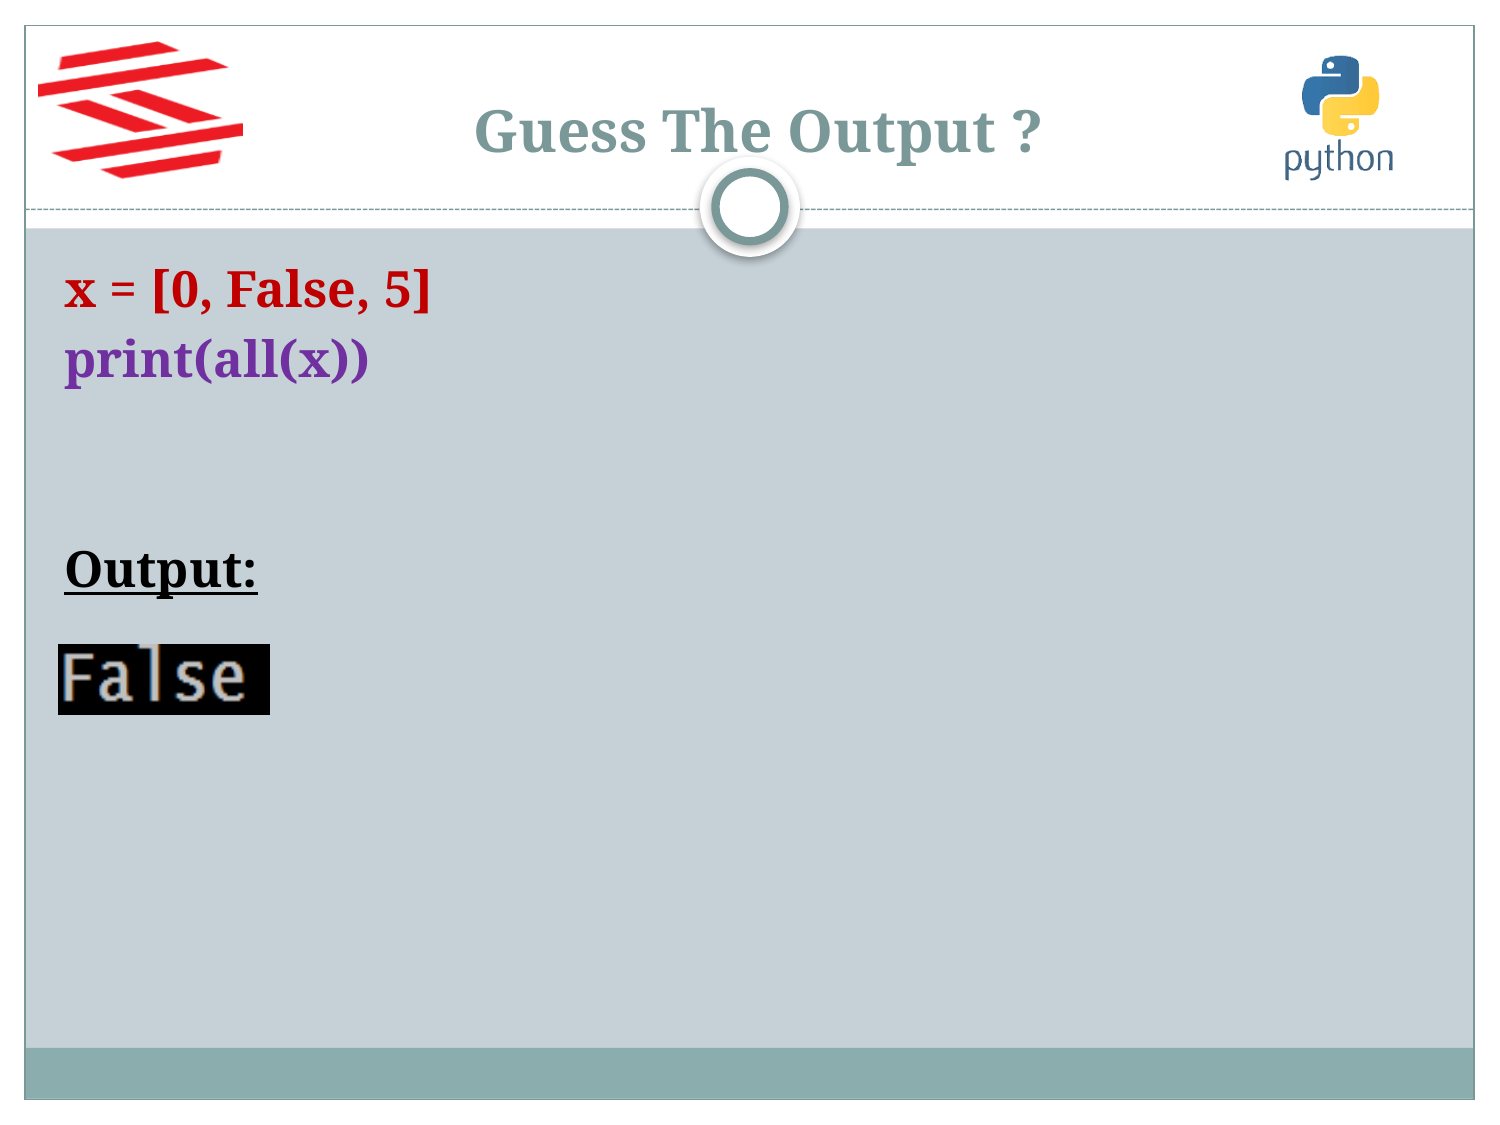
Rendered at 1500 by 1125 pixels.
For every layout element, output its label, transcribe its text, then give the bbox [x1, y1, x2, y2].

picture [37, 40, 243, 185]
title Guess The Output ? [248, 46, 1459, 172]
picture [58, 644, 270, 716]
list x = [0, False, 5] print(all(x)) Output: [49, 250, 1445, 1047]
picture [1206, 53, 1471, 186]
